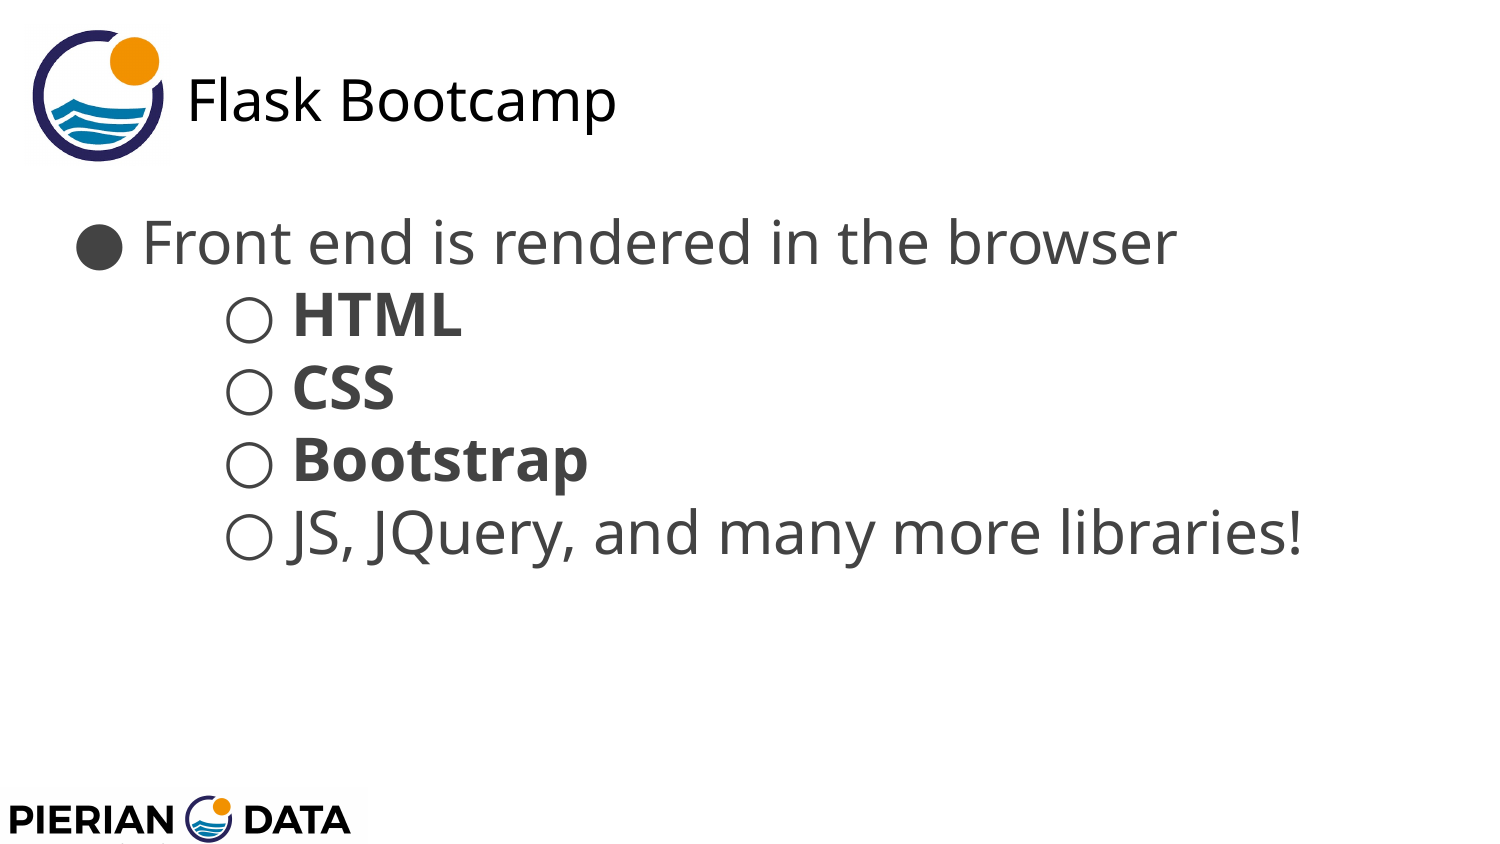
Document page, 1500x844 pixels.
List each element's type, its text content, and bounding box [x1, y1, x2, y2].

list Front end is rendered in the browser HTML CSS Bootstrap JS, JQuery, and many more libraries! [51, 189, 1500, 750]
picture [24, 24, 172, 167]
title Flask Bootcamp [176, 48, 1449, 143]
picture [0, 787, 368, 844]
